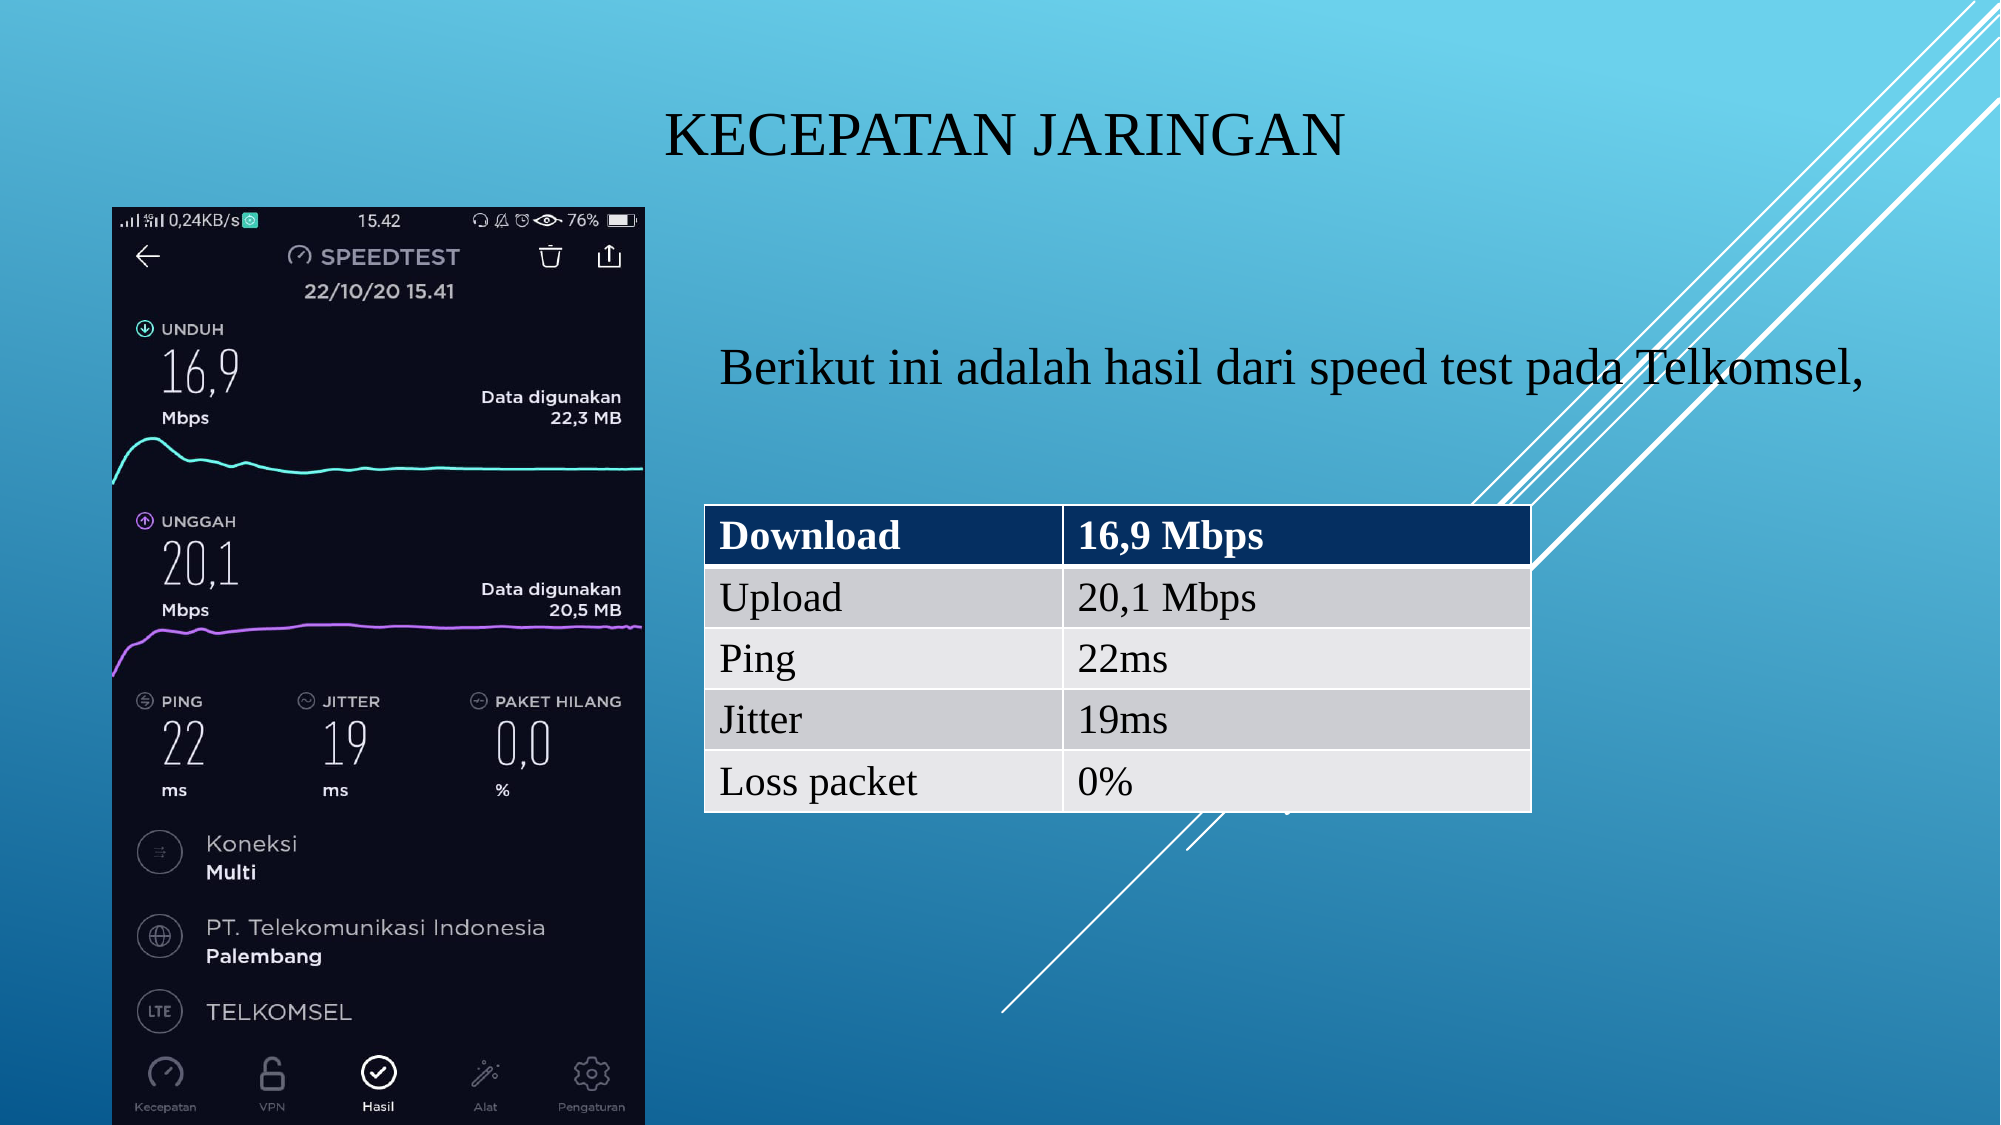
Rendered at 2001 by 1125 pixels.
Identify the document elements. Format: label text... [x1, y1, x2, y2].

table_cell Upload [705, 569, 1062, 627]
table_header Download [705, 506, 1062, 564]
table_cell Jitter [705, 690, 1062, 749]
picture [111, 207, 645, 1125]
table_header 16,9 Mbps [1064, 506, 1530, 564]
table_cell 0% [1064, 751, 1530, 811]
table_cell 22ms [1064, 629, 1530, 688]
title Kecepatan jaringan [0, 87, 2000, 175]
table_cell 19ms [1064, 690, 1530, 749]
subtitle Berikut ini adalah hasil dari speed test pada Telkomsel, [704, 324, 2000, 1125]
table_cell Loss packet [705, 751, 1062, 811]
table_cell Ping [705, 629, 1062, 688]
table_cell 20,1 Mbps [1064, 569, 1530, 627]
